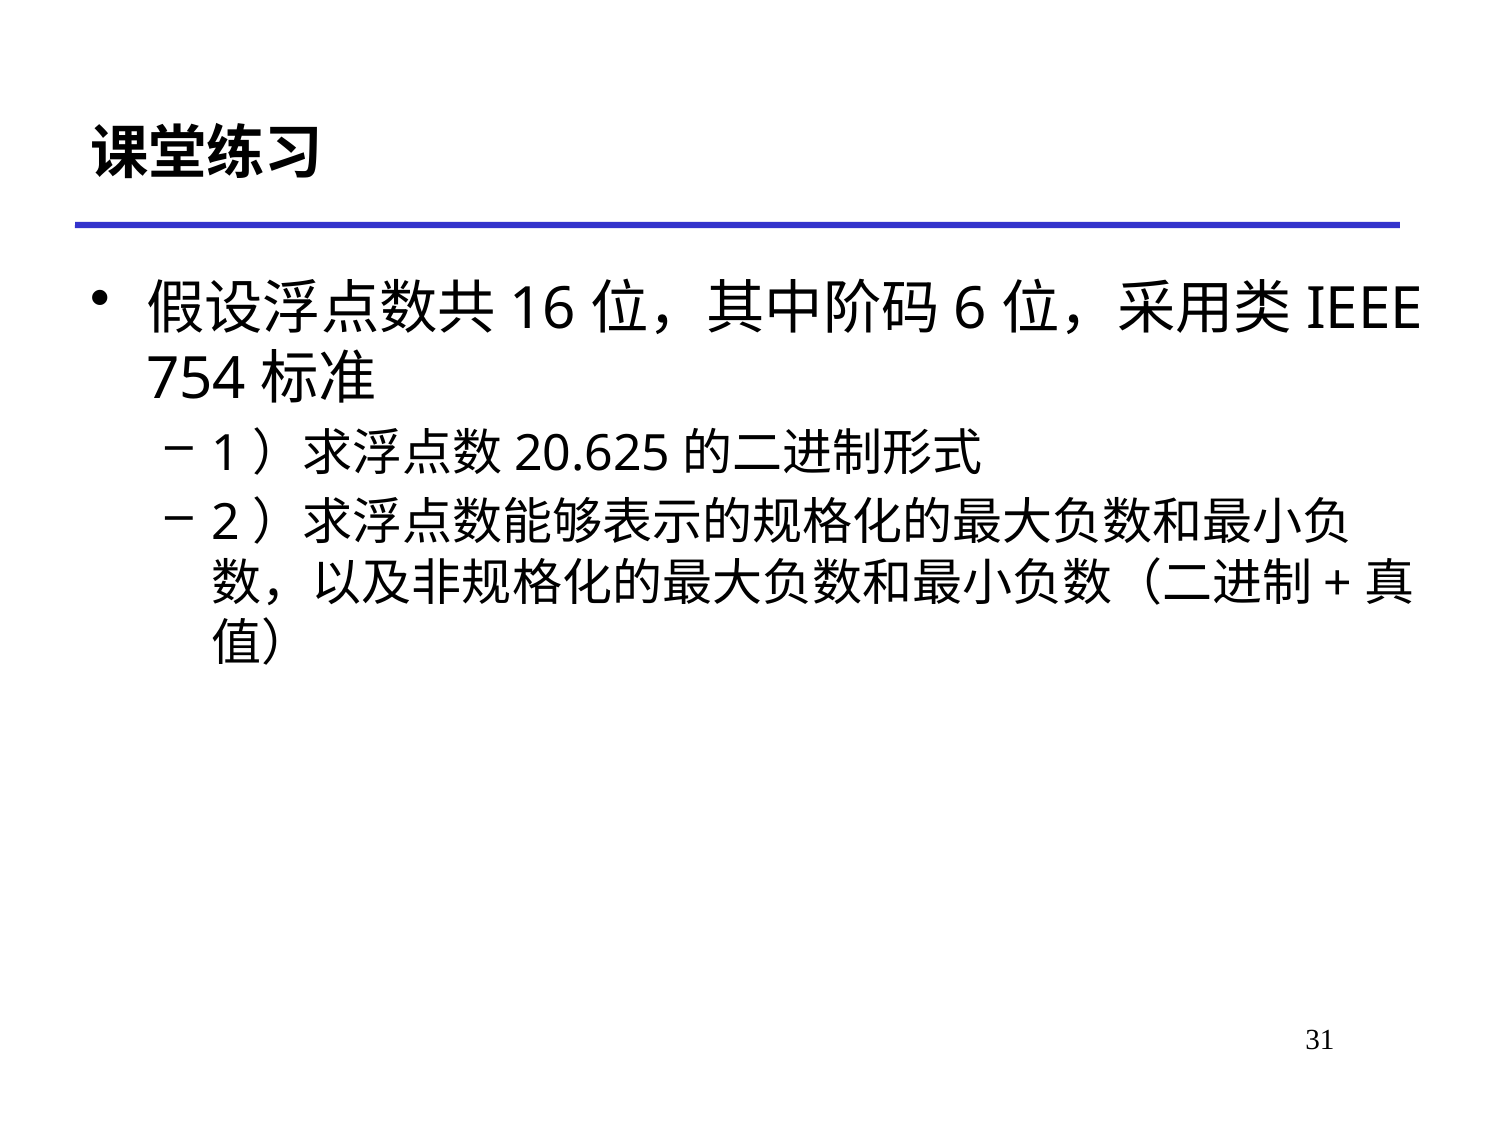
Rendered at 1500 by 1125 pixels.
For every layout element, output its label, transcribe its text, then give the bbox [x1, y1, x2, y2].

title 课堂练习 [75, 75, 1400, 225]
slide_number 31 [1137, 1012, 1351, 1088]
list 假设浮点数共16位，其中阶码6位，采用类IEEE 754标准 1）求浮点数20.625的二进制形式 2）求浮点数能够表示的规格化的最大负数和最小负数，以及非规格化的最大负数和最小负数（二进制+真值） [75, 262, 1463, 988]
